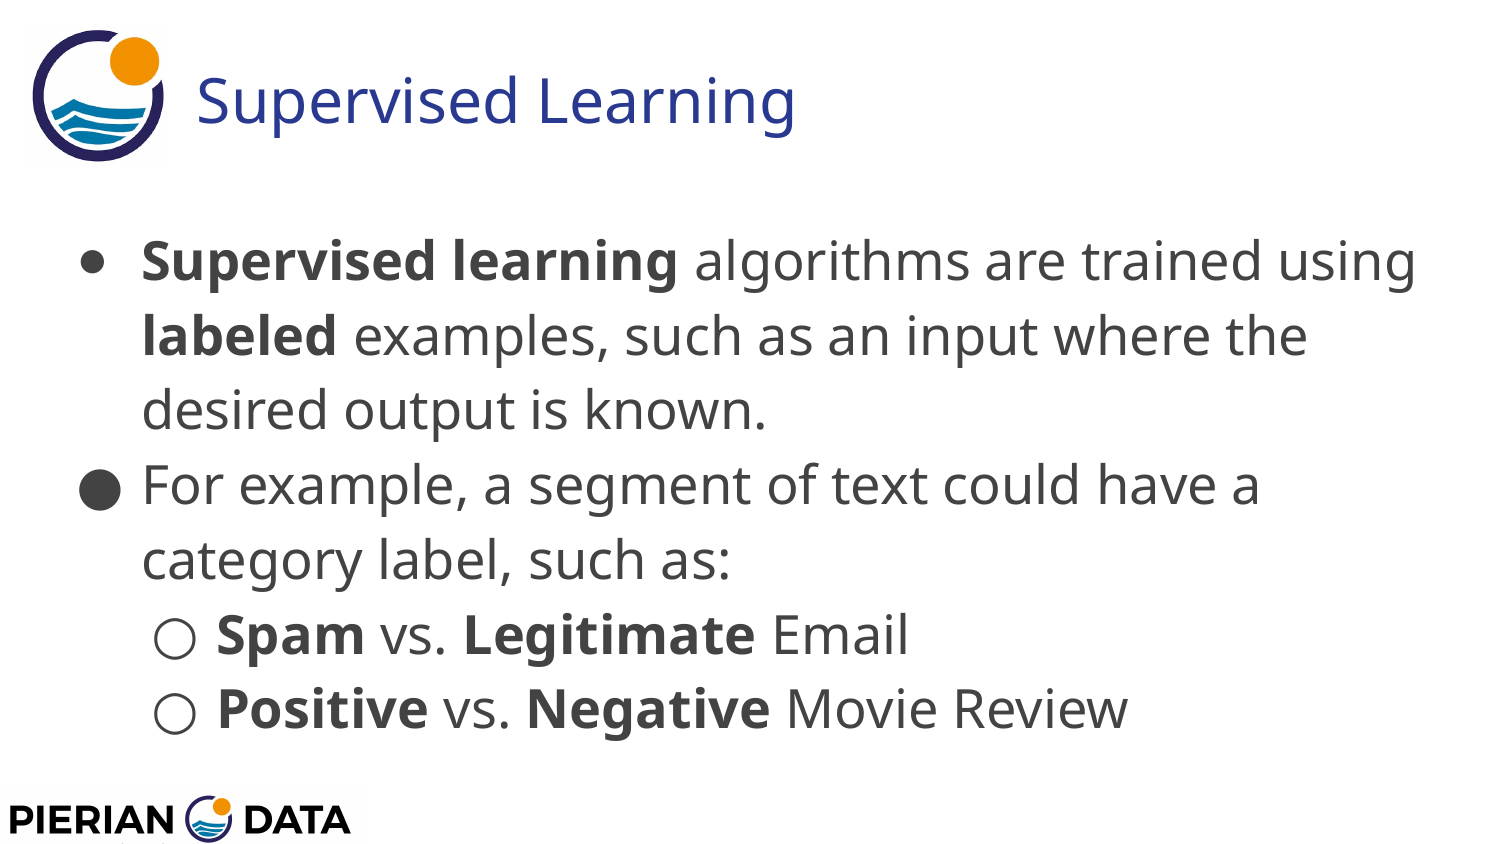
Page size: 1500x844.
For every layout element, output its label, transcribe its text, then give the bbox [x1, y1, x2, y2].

picture [24, 24, 172, 167]
text_box Supervised Learning [181, 45, 1500, 146]
picture [0, 787, 368, 844]
text_box Supervised learning algorithms are trained using labeled examples, such as an input where the desired output is known. For example, a segment of text could have a category label, such as: Spam vs. Legitimate Email Positive vs. Negative Movie Review [51, 201, 1449, 750]
text_box [176, 34, 1330, 157]
